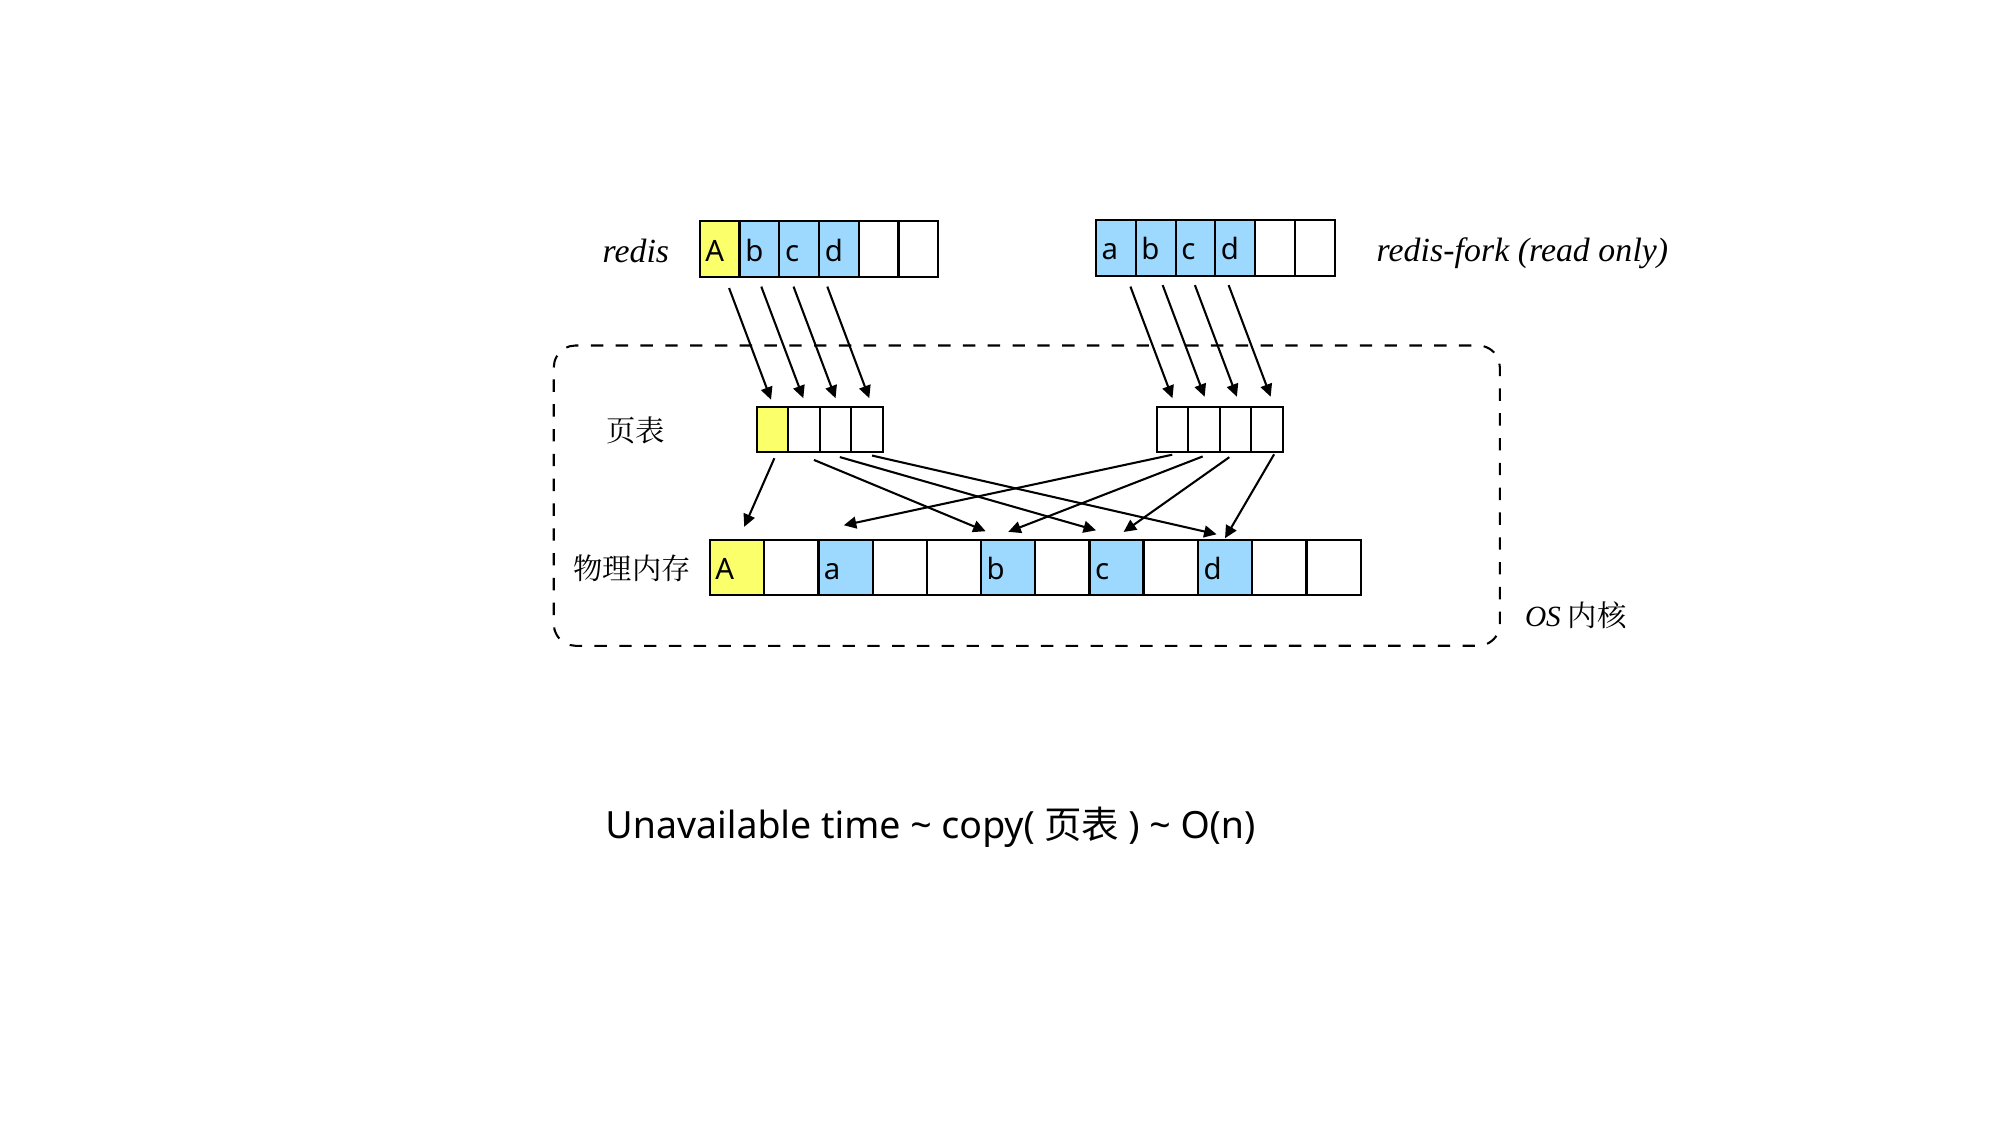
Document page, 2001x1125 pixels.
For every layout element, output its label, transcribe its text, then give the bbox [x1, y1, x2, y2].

text_box [788, 407, 819, 452]
text_box d [1215, 219, 1255, 276]
text_box 物理内存 [567, 544, 697, 592]
text_box a [819, 540, 873, 596]
text_box [1228, 285, 1273, 397]
text_box [1008, 456, 1203, 534]
text_box [1219, 407, 1251, 452]
text_box [851, 407, 883, 452]
text_box [1123, 457, 1230, 532]
text_box [1194, 285, 1239, 397]
text_box [553, 345, 1500, 646]
text_box [1144, 517, 1217, 538]
text_box [765, 540, 819, 596]
text_box [1143, 540, 1199, 596]
text_box [743, 458, 775, 527]
text_box c [1090, 540, 1143, 596]
text_box [843, 454, 1173, 529]
text_box b [1135, 219, 1175, 276]
text_box [926, 540, 982, 596]
text_box redis [596, 223, 676, 276]
text_box [1251, 407, 1283, 452]
text_box [756, 407, 788, 452]
text_box [1225, 454, 1275, 539]
text_box [1049, 517, 1096, 533]
text_box [1162, 285, 1207, 397]
text_box [1294, 219, 1335, 276]
text_box A [699, 221, 739, 278]
text_box [1156, 407, 1188, 452]
text_box [859, 221, 898, 278]
text_box [929, 508, 986, 533]
text_box [1307, 540, 1361, 596]
text_box [819, 407, 851, 452]
text_box Unavailable time ~ copy(页表) ~ O(n) [590, 793, 1335, 854]
text_box [1036, 540, 1090, 596]
text_box c [1175, 219, 1215, 276]
text_box OS内核 [1519, 591, 1633, 639]
text_box d [818, 221, 859, 278]
text_box a [1095, 219, 1135, 276]
text_box b [982, 540, 1036, 596]
text_box d [1199, 540, 1253, 596]
text_box c [779, 221, 818, 278]
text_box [729, 286, 870, 400]
text_box [1188, 407, 1219, 452]
text_box 页表 [600, 405, 672, 453]
text_box [1253, 540, 1307, 596]
text_box [873, 540, 926, 596]
text_box [898, 221, 939, 278]
text_box redis-fork (read only) [1370, 221, 1675, 274]
text_box [1130, 286, 1174, 399]
text_box b [739, 221, 779, 278]
text_box [1255, 219, 1294, 276]
text_box A [709, 540, 765, 596]
